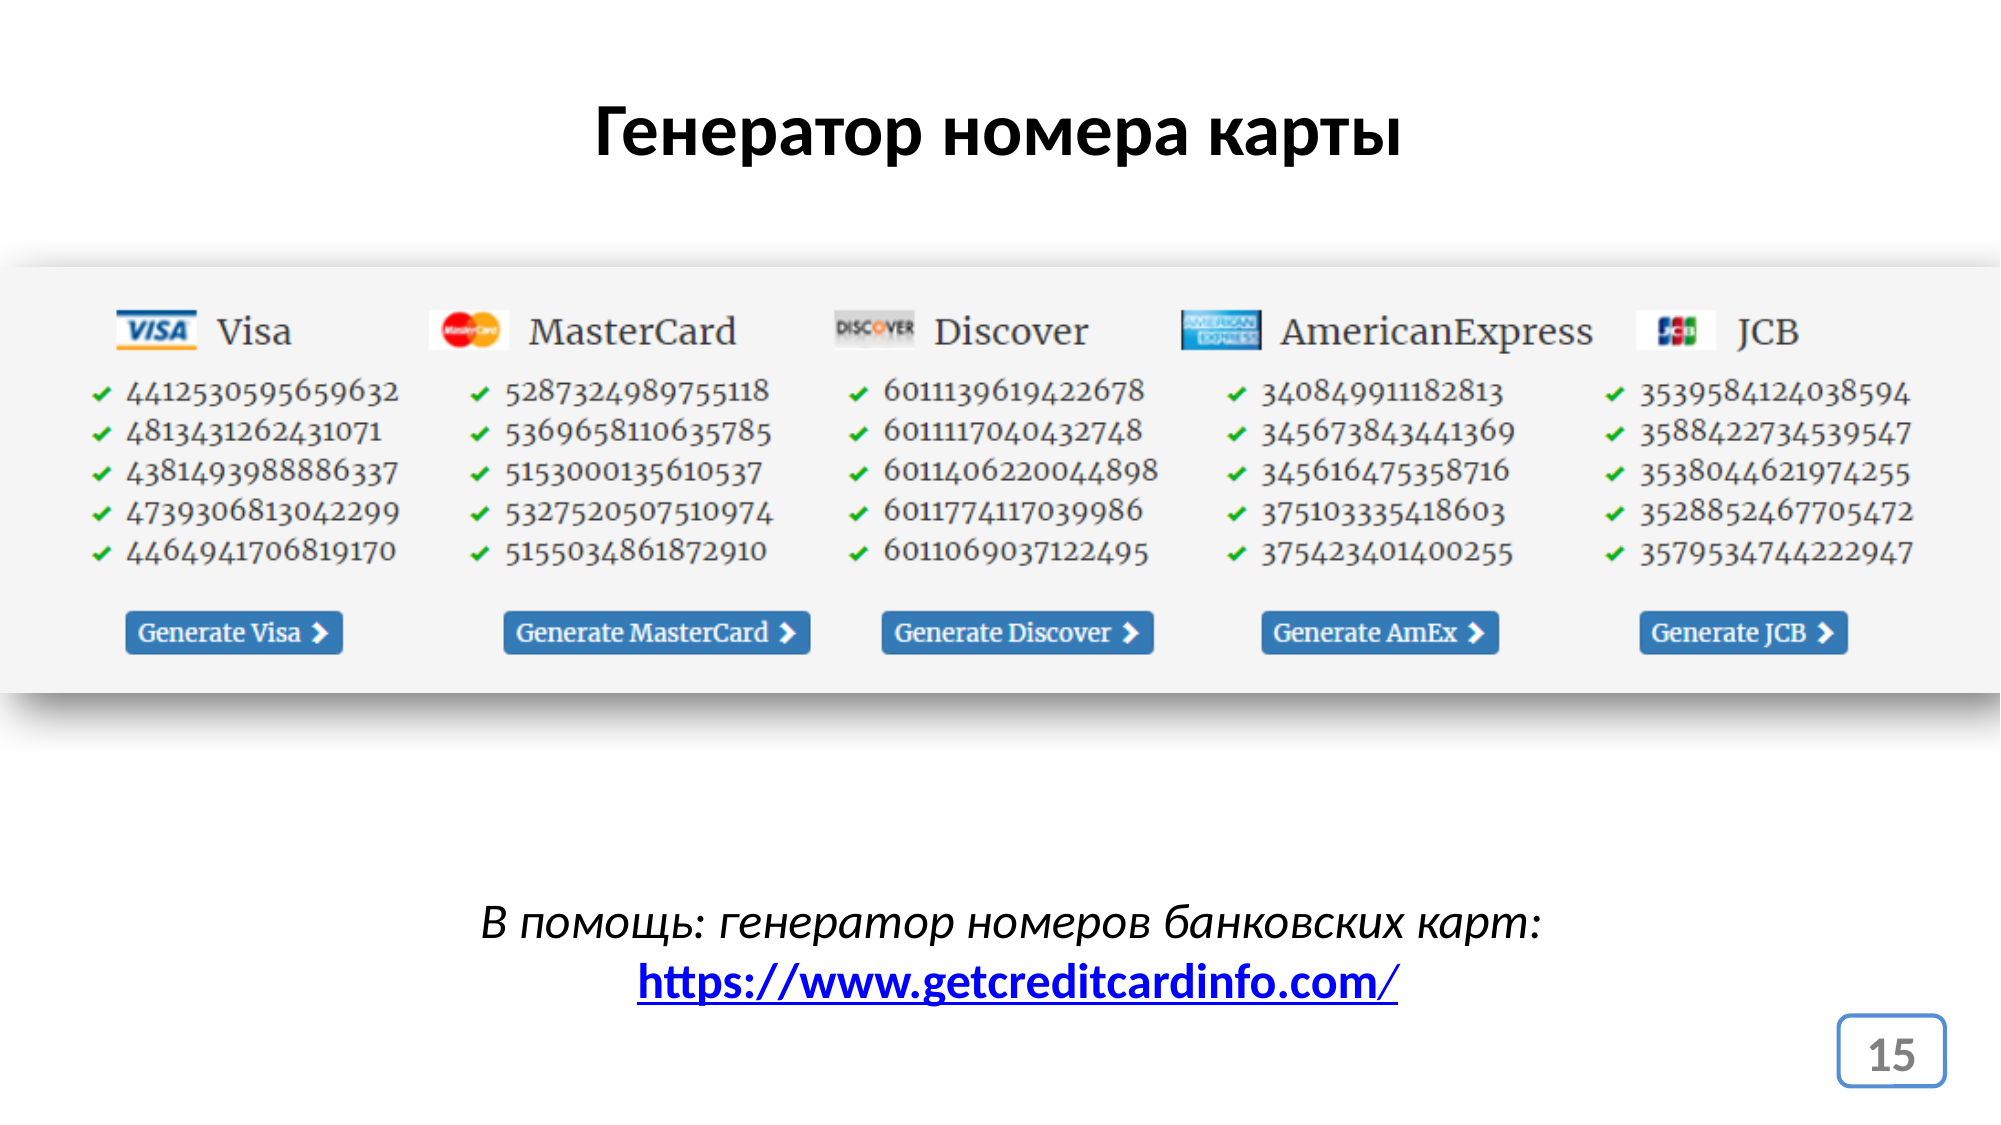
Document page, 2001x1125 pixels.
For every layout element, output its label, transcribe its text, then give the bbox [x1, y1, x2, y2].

picture [0, 266, 2000, 693]
text_box В помощь: генератор номеров банковских карт: https://www.getcreditcardinfo.com/ [279, 881, 1756, 1017]
text_box 15 [1836, 1013, 1948, 1089]
title Генератор номера карты [0, 42, 2000, 209]
